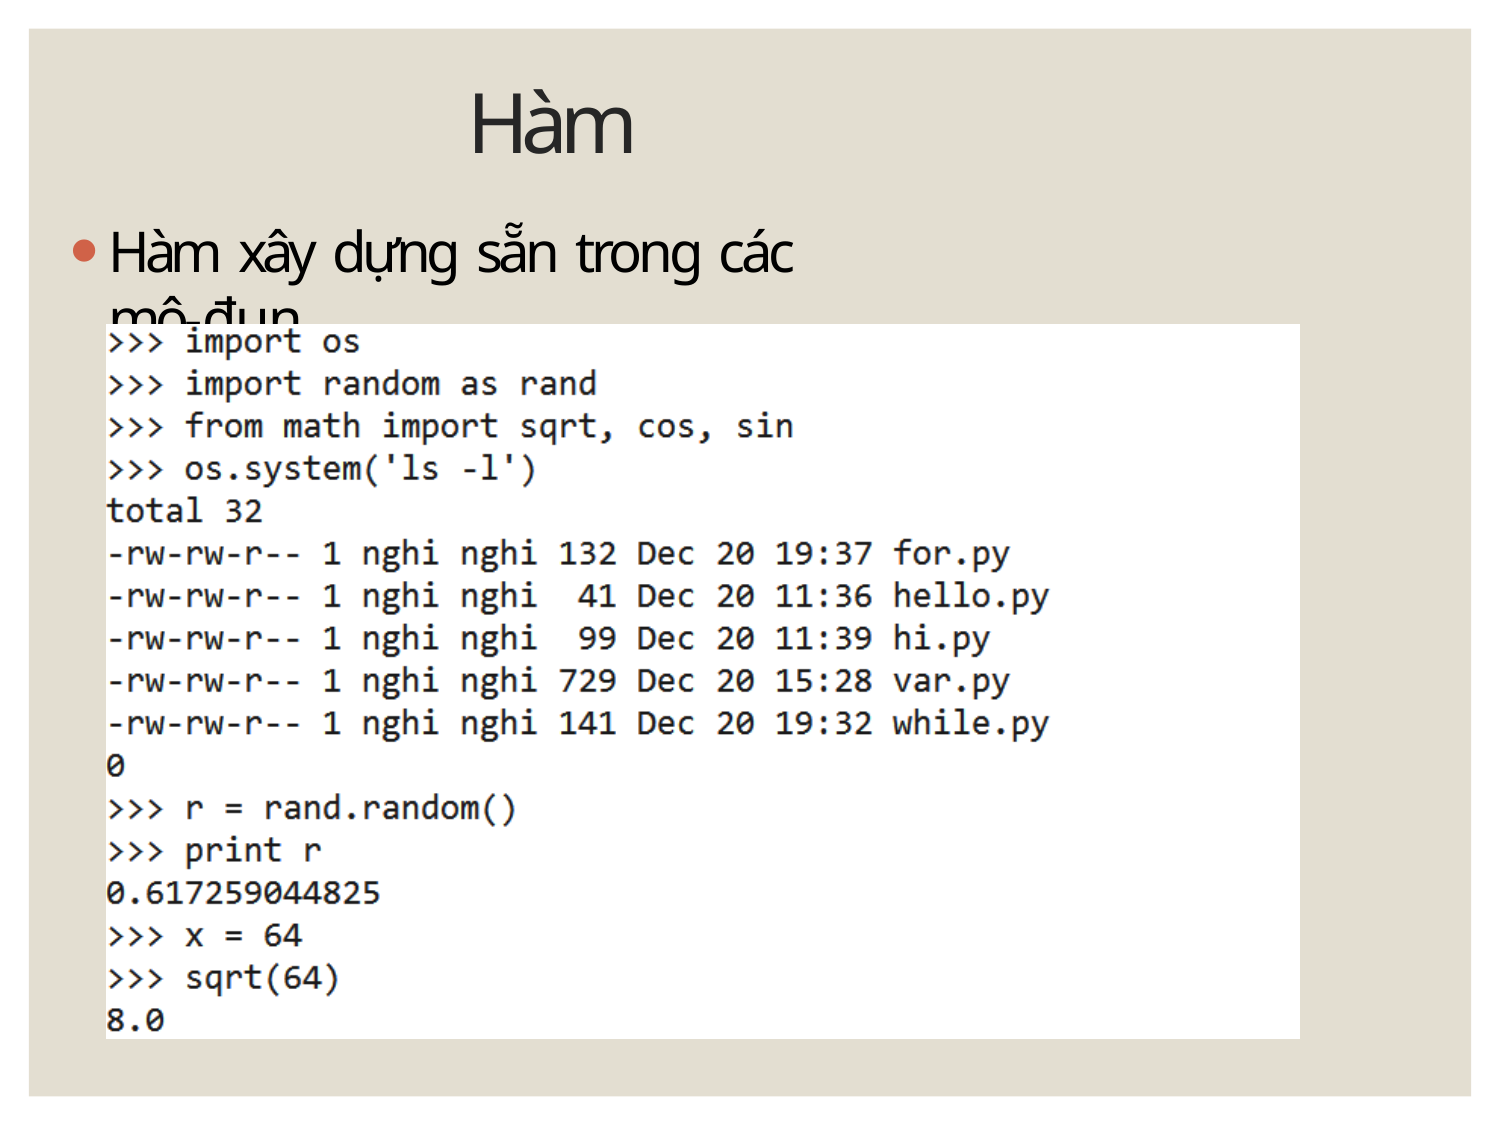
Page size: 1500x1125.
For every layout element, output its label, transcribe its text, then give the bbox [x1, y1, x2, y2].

text_box Hàm xây dựng sẵn trong các mô-đun [60, 124, 1163, 351]
title Hàm [135, 23, 1373, 214]
picture [106, 324, 1300, 1039]
